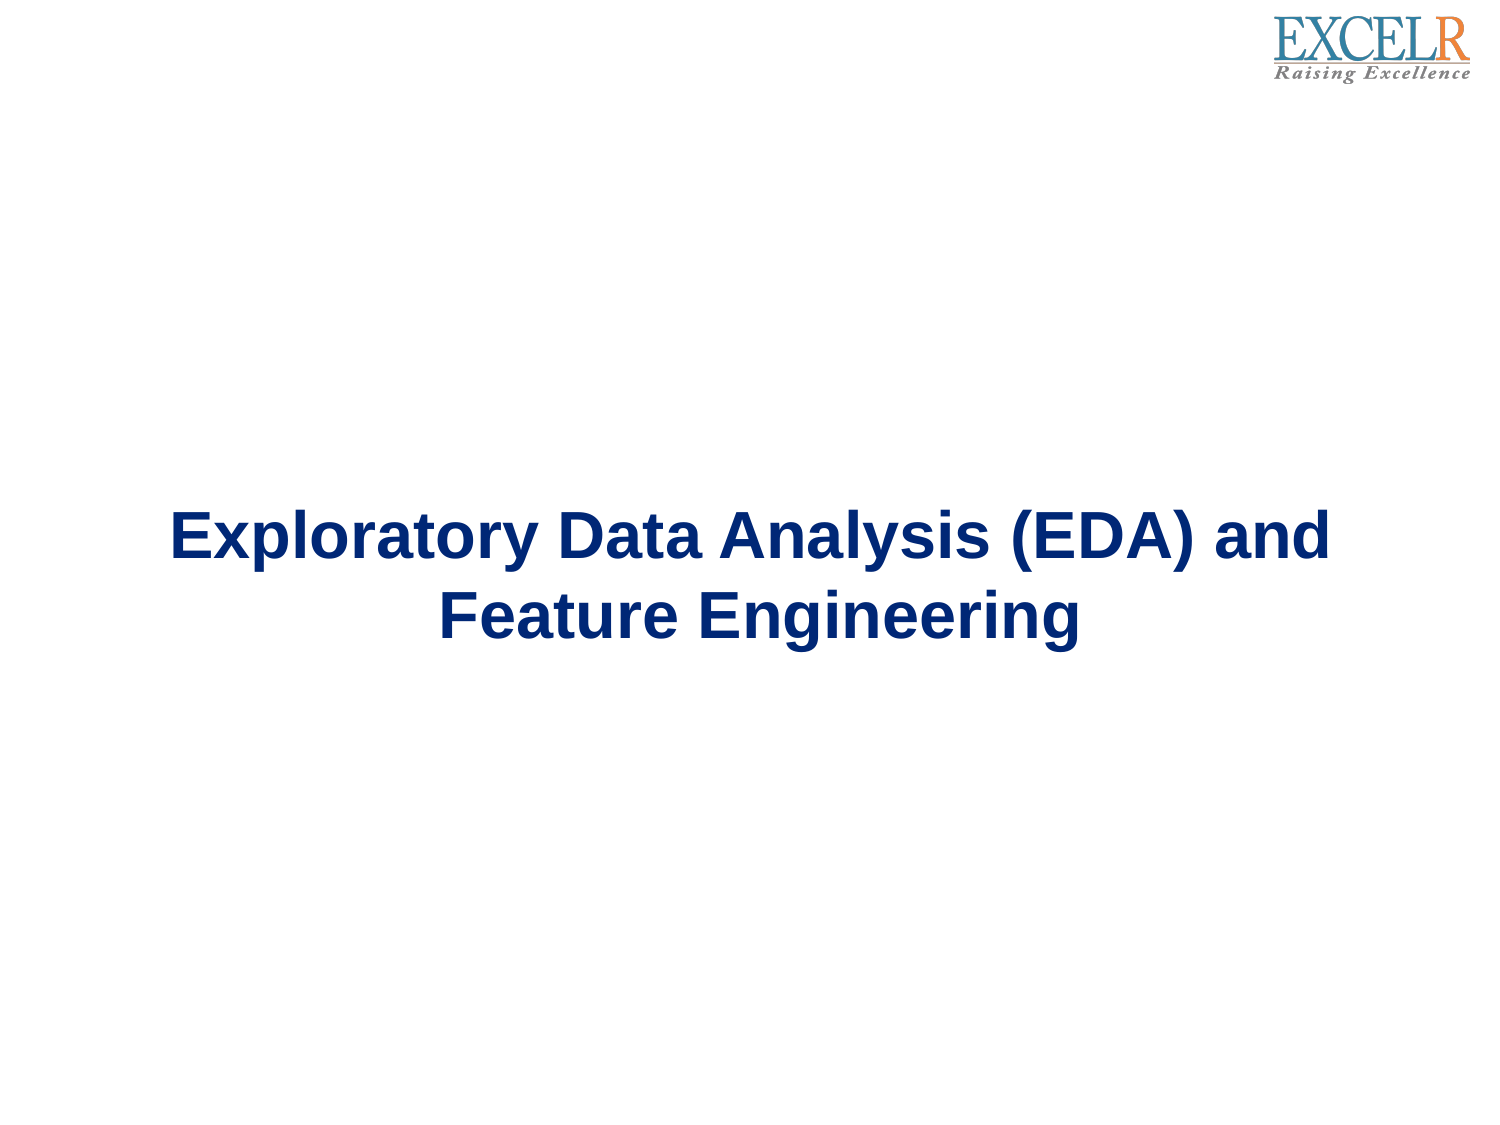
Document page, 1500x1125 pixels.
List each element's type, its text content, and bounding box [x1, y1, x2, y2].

picture [1274, 16, 1470, 85]
text_box Exploratory Data Analysis (EDA) and Feature Engineering [116, 484, 1406, 729]
